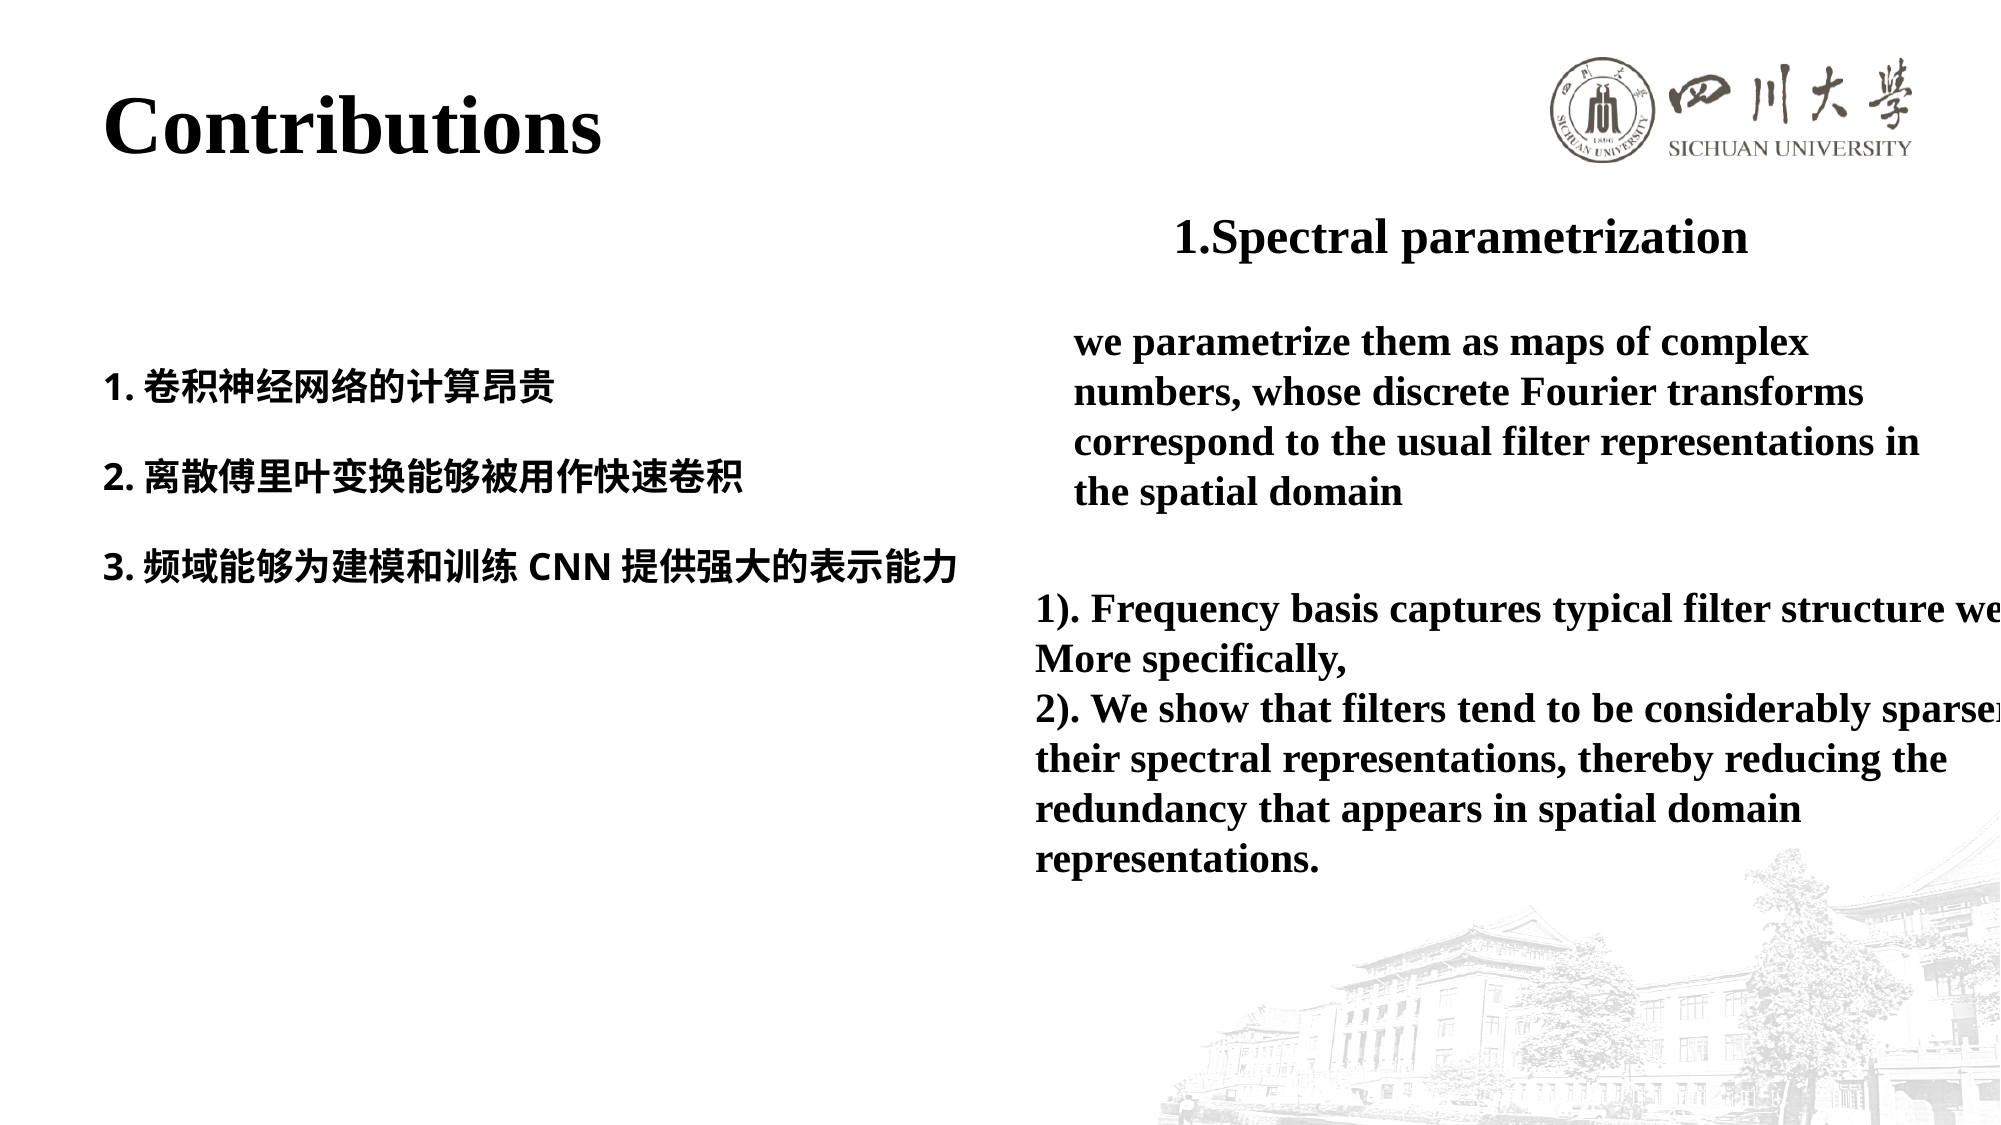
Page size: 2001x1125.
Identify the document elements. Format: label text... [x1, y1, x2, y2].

text_box Contributions [88, 63, 1088, 178]
picture [1550, 57, 1912, 163]
text_box 1.Spectral parametrization [1158, 196, 2000, 272]
text_box we parametrize them as maps of complex numbers, whose discrete Fourier transforms correspond to the usual filter representations in the spatial domain [1058, 306, 1950, 522]
picture [1158, 752, 2000, 1125]
text_box 1.卷积神经网络的计算昂贵 2.离散傅里叶变换能够被用作快速卷积 3.频域能够为建模和训练CNN提供强大的表示能力 [88, 355, 1088, 596]
text_box 1). Frequency basis captures typical filter structure well. More specifically, 2). We show that filters tend to be considerably sparser in their spectral representations, thereby reducing the redundancy that appears in spatial domain representations. [1020, 572, 2000, 888]
